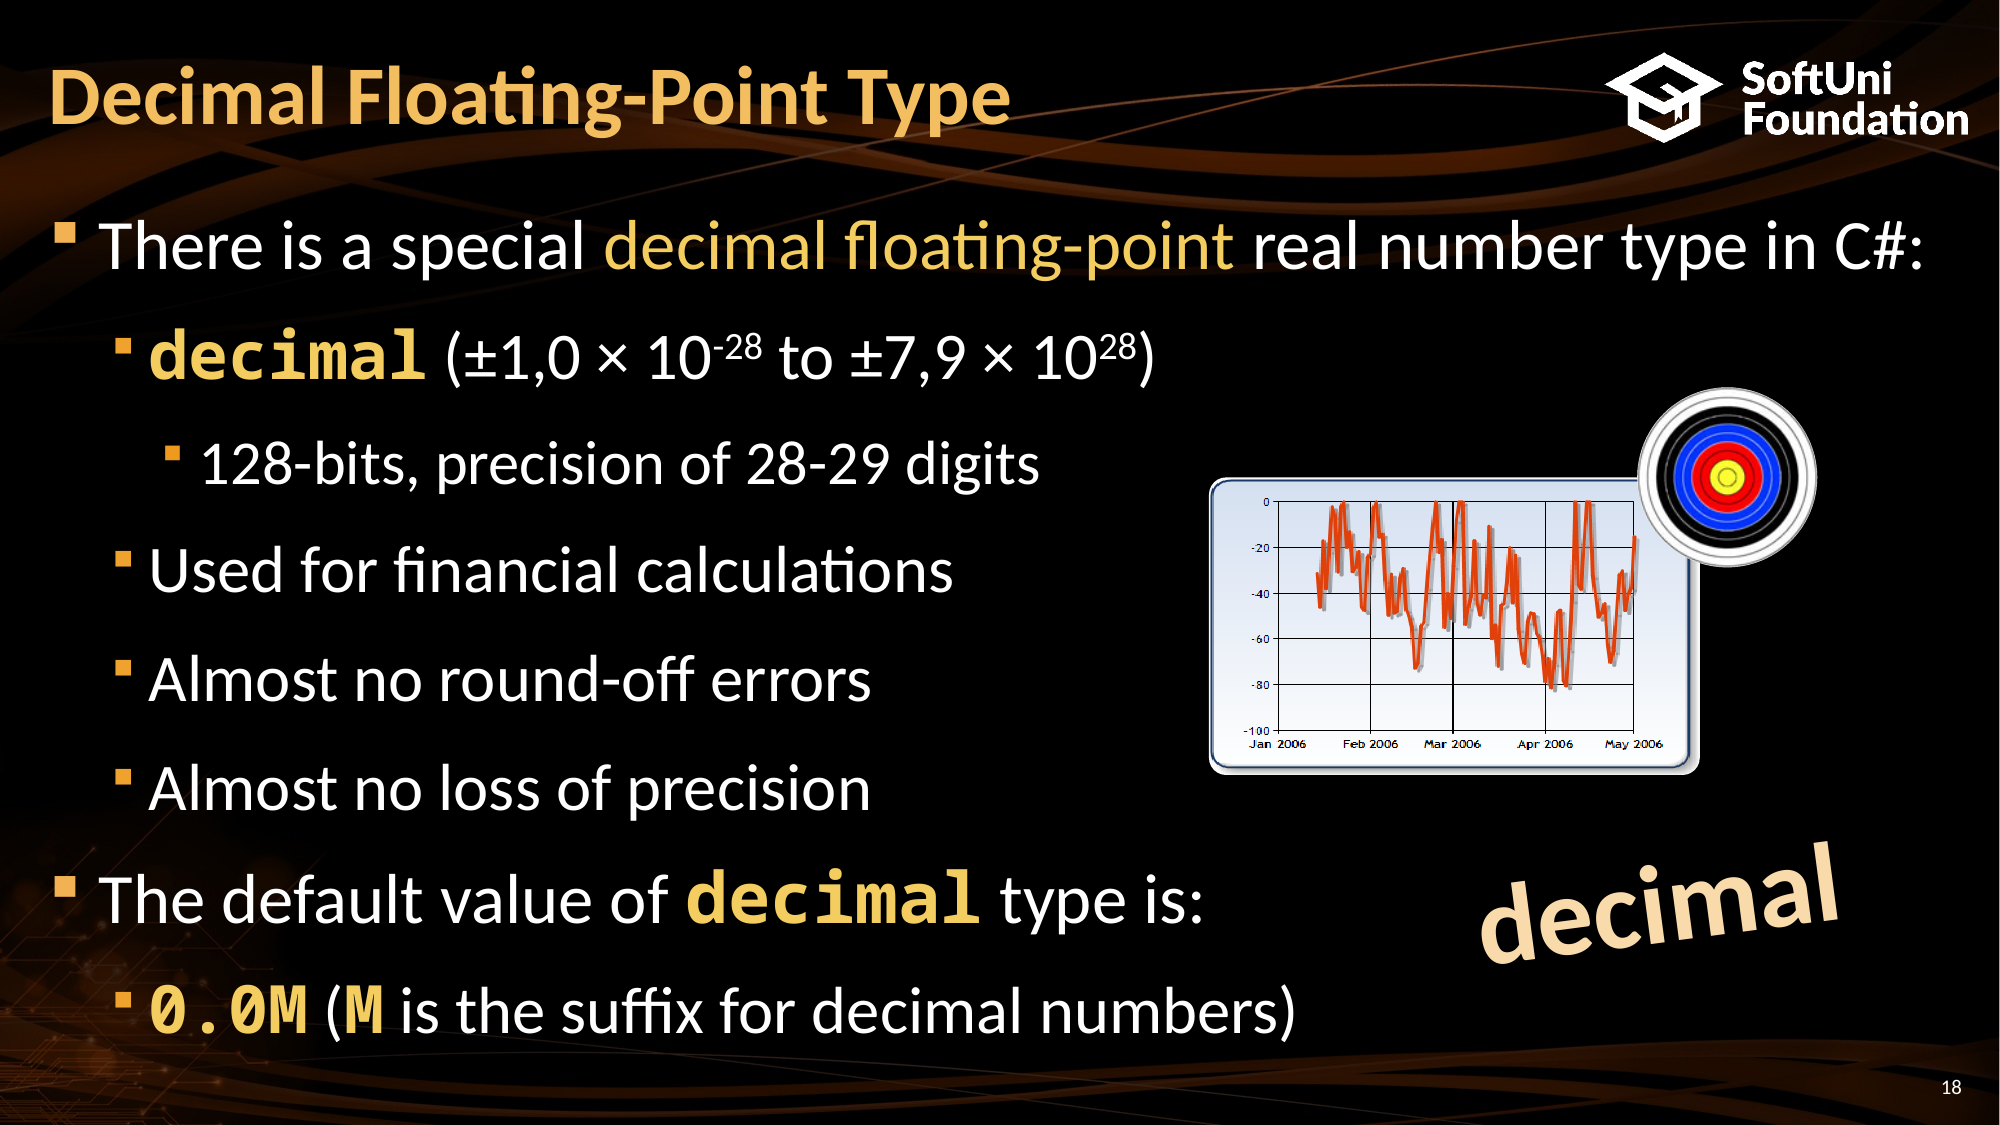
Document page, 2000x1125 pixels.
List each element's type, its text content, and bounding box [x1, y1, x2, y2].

list There is a special decimal floating-point real number type in C#: decimal (±1,0 × 10-28 to ±7,9 × 1028) 128-bits, precision of 28-29 digits Used for financial calculations Almost no round-off errors Almost no loss of precision The default value of decimal type is: 0.0M (M is the suffix for decimal numbers) [31, 188, 1968, 1103]
picture [0, 0, 2000, 1125]
title Decimal Floating-Point Type [30, 6, 1602, 189]
text_box decimal [1451, 797, 1865, 999]
